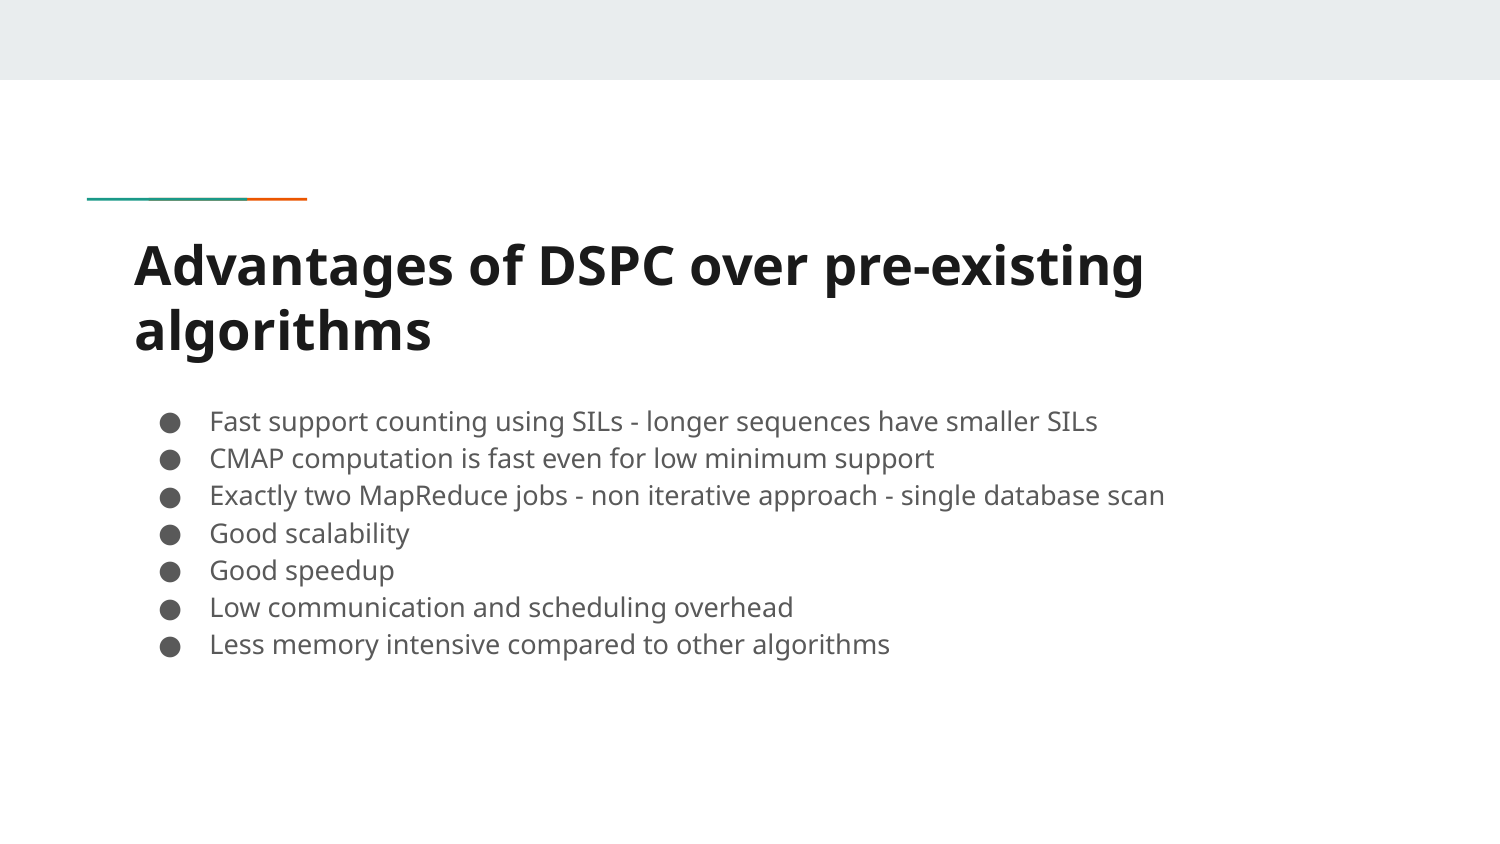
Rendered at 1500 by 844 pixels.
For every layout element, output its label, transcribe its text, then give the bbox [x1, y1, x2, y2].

title Advantages of DSPC over pre-existing algorithms [119, 216, 1381, 305]
list Fast support counting using SILs - longer sequences have smaller SILs CMAP computation is fast even for low minimum support Exactly two MapReduce jobs - non iterative approach - single database scan Good scalability Good speedup Low communication and scheduling overhead Less memory intensive compared to other algorithms [119, 384, 1381, 756]
